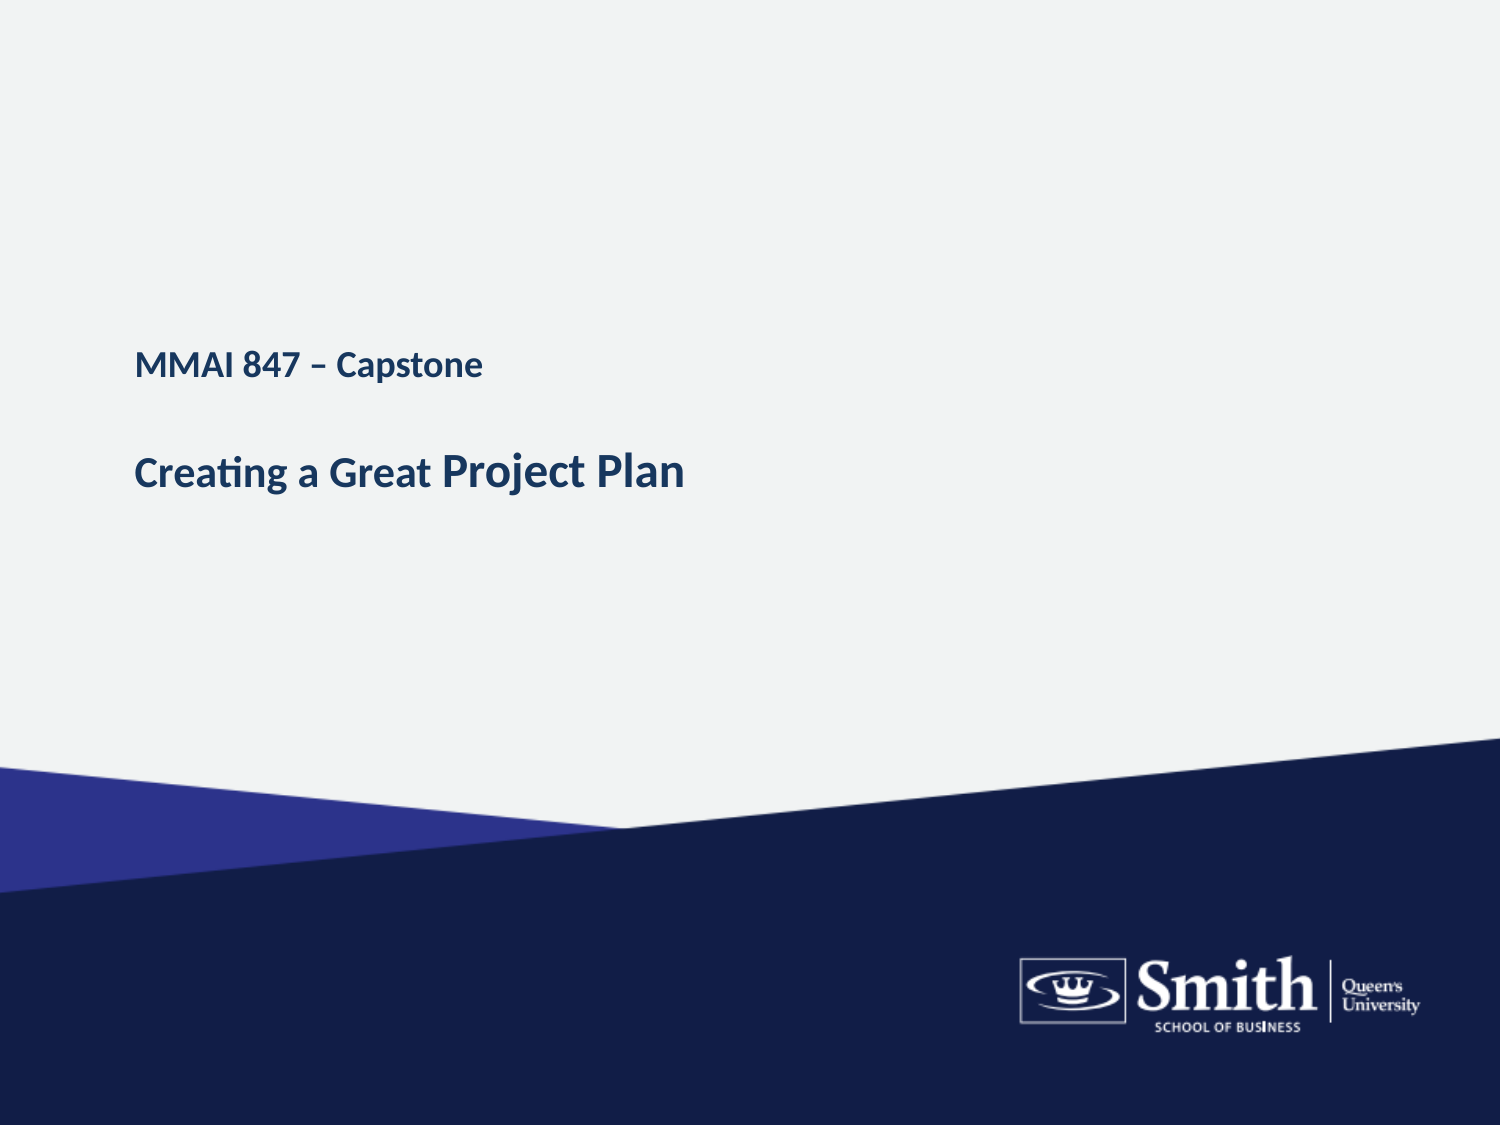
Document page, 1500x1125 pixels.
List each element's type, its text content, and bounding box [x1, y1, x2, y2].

title MMAI 847 – Capstone Creating a Great Project Plan [134, 278, 1373, 505]
